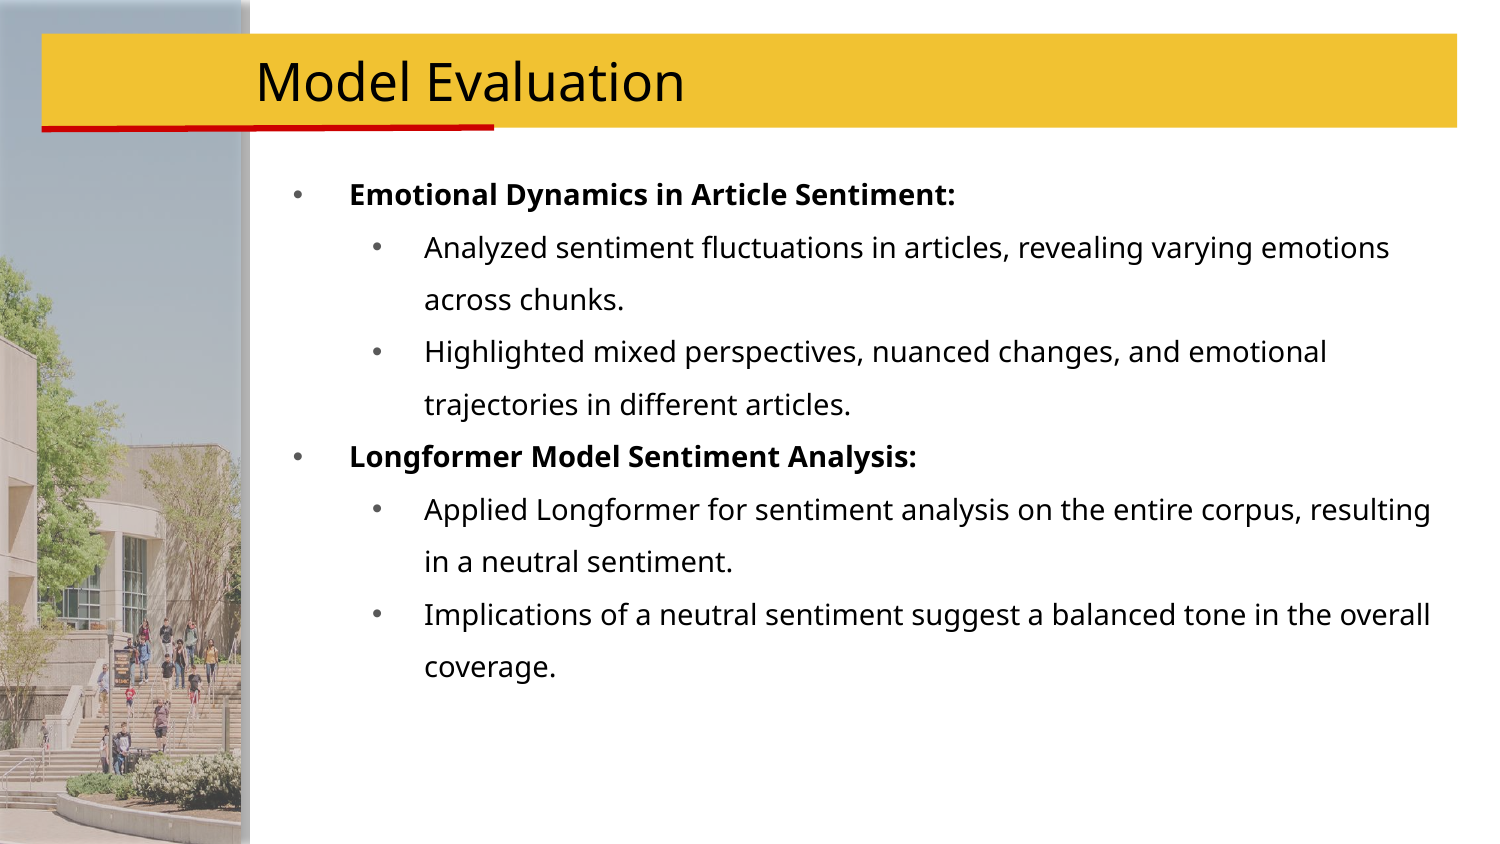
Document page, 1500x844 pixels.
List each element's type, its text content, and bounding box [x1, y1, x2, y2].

text_box [1316, 33, 1458, 128]
picture [0, 0, 241, 844]
title Model Evaluation [244, 33, 1316, 128]
list Emotional Dynamics in Article Sentiment: Analyzed sentiment fluctuations in articles, revealing varying emotions across chunks. Highlighted mixed perspectives, nuanced changes, and emotional trajectories in different articles. Longformer Model Sentiment Analysis: Applied Longformer for sentiment analysis on the entire corpus, resulting in a neutral sentiment. Implications of a neutral sentiment suggest a balanced tone in the overall coverage. [259, 143, 1468, 705]
